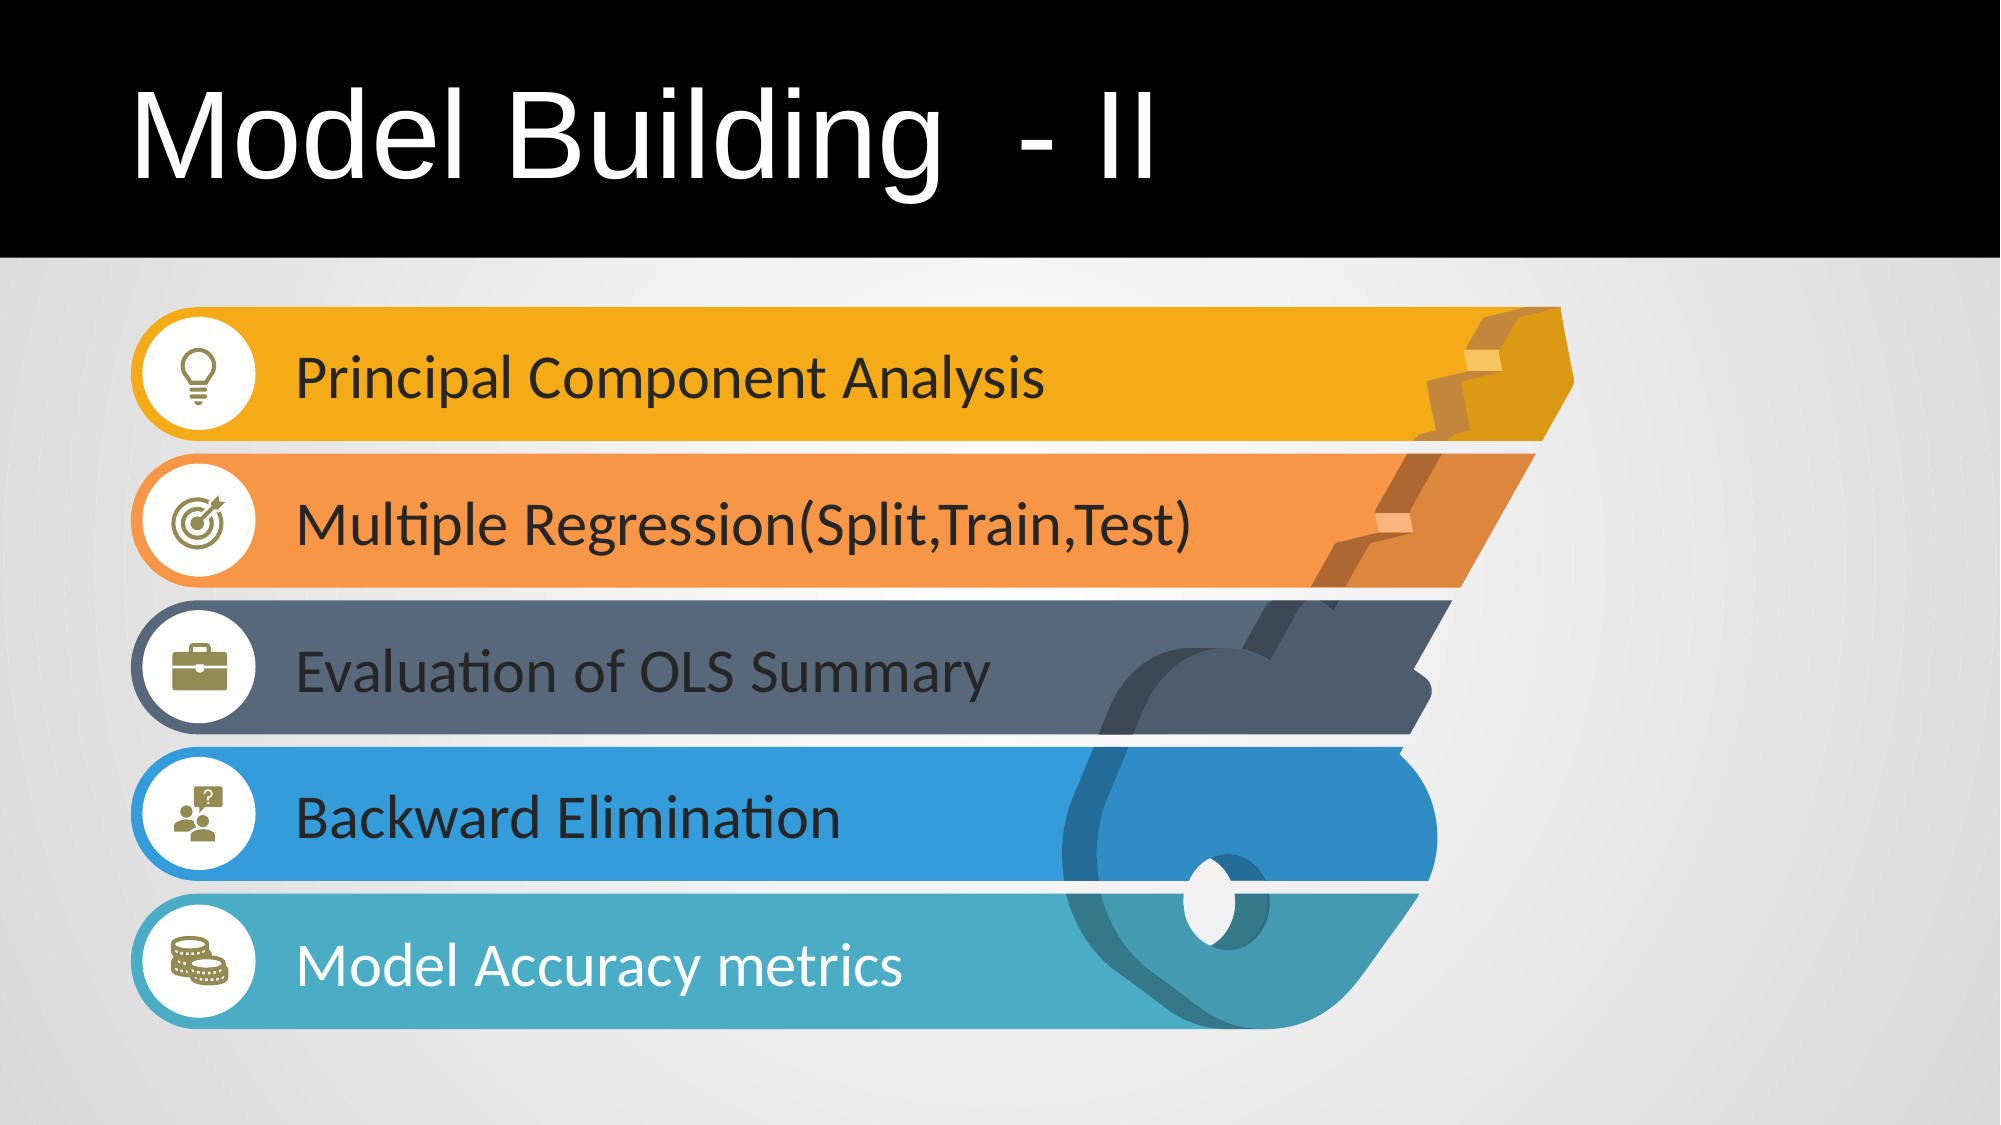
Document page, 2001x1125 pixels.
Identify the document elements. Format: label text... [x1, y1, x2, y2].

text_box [172, 642, 228, 691]
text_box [174, 786, 223, 842]
text_box [142, 610, 256, 724]
text_box Model Building - II [112, 73, 1887, 184]
text_box Backward Elimination [129, 745, 1061, 882]
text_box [180, 347, 217, 406]
text_box [142, 316, 256, 430]
text_box [142, 756, 256, 871]
text_box Model Accuracy metrics [129, 892, 1272, 1031]
text_box Multiple Regression(Split,Train,Test) [129, 452, 1061, 589]
text_box [142, 463, 256, 577]
text_box Evaluation of OLS Summary [129, 599, 1061, 736]
text_box [170, 936, 229, 986]
text_box [142, 904, 256, 1018]
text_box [171, 495, 226, 550]
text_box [1061, 306, 1574, 1030]
text_box Principal Component Analysis [129, 305, 1561, 442]
text_box [0, 0, 2000, 259]
